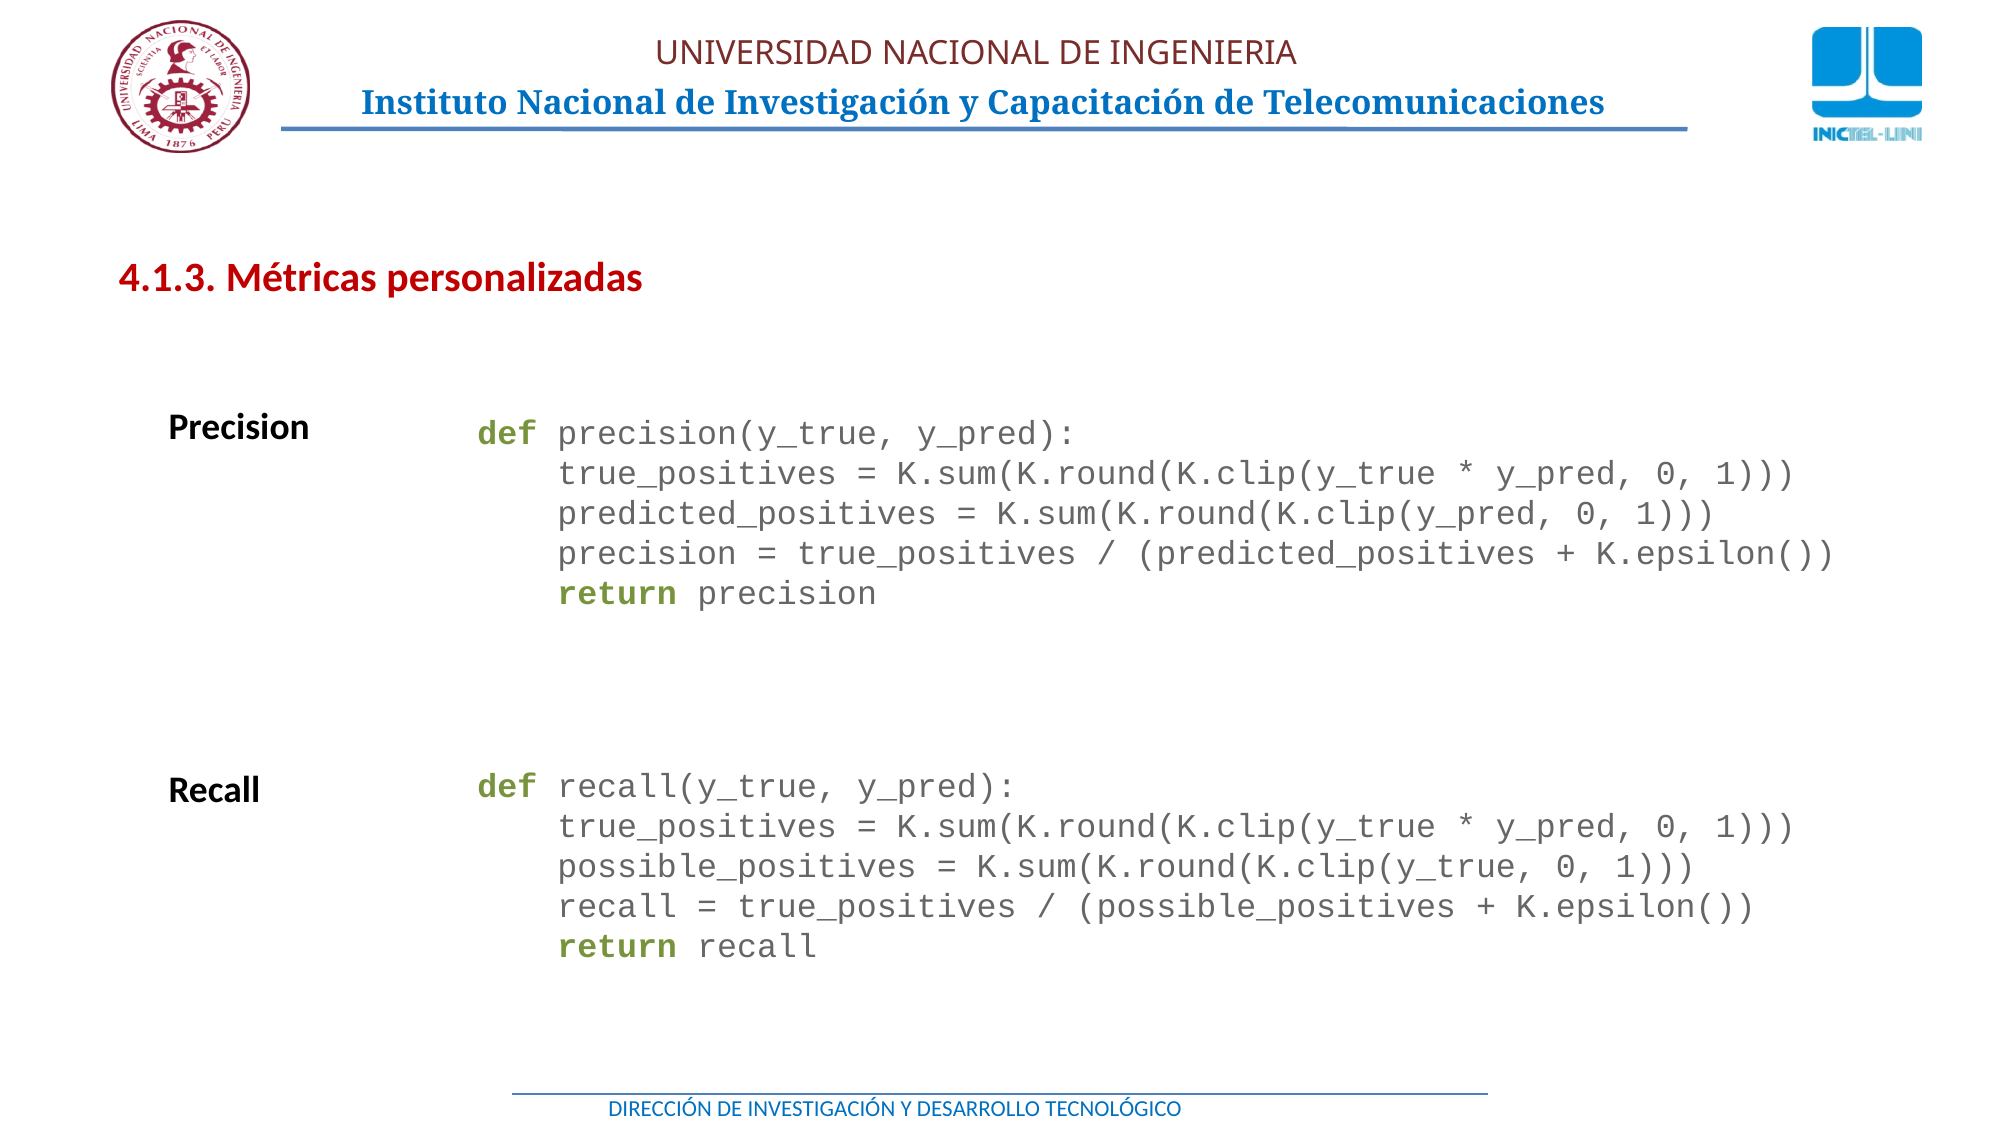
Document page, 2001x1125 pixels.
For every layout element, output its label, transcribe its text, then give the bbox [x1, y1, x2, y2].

picture [1812, 109, 1922, 141]
picture [111, 20, 250, 153]
picture [1812, 27, 1821, 38]
picture [1912, 27, 1922, 33]
text_box Precision [153, 394, 326, 455]
text_box 4.1.3. Métricas personalizadas [104, 242, 659, 307]
text_box def recall(y_true, y_pred): true_positives = K.sum(K.round(K.clip(y_true * y_pred, 0, 1))) possible_positives = K.sum(K.round(K.clip(y_true, 0, 1))) recall = true_positives / (possible_positives + K.epsilon()) return recall [462, 757, 1844, 972]
text_box Recall [153, 757, 276, 818]
picture [1812, 27, 1922, 101]
text_box def precision(y_true, y_pred): true_positives = K.sum(K.round(K.clip(y_true * y_pred, 0, 1))) predicted_positives = K.sum(K.round(K.clip(y_pred, 0, 1))) precision = true_positives / (predicted_positives + K.epsilon()) return precision [462, 403, 1911, 619]
